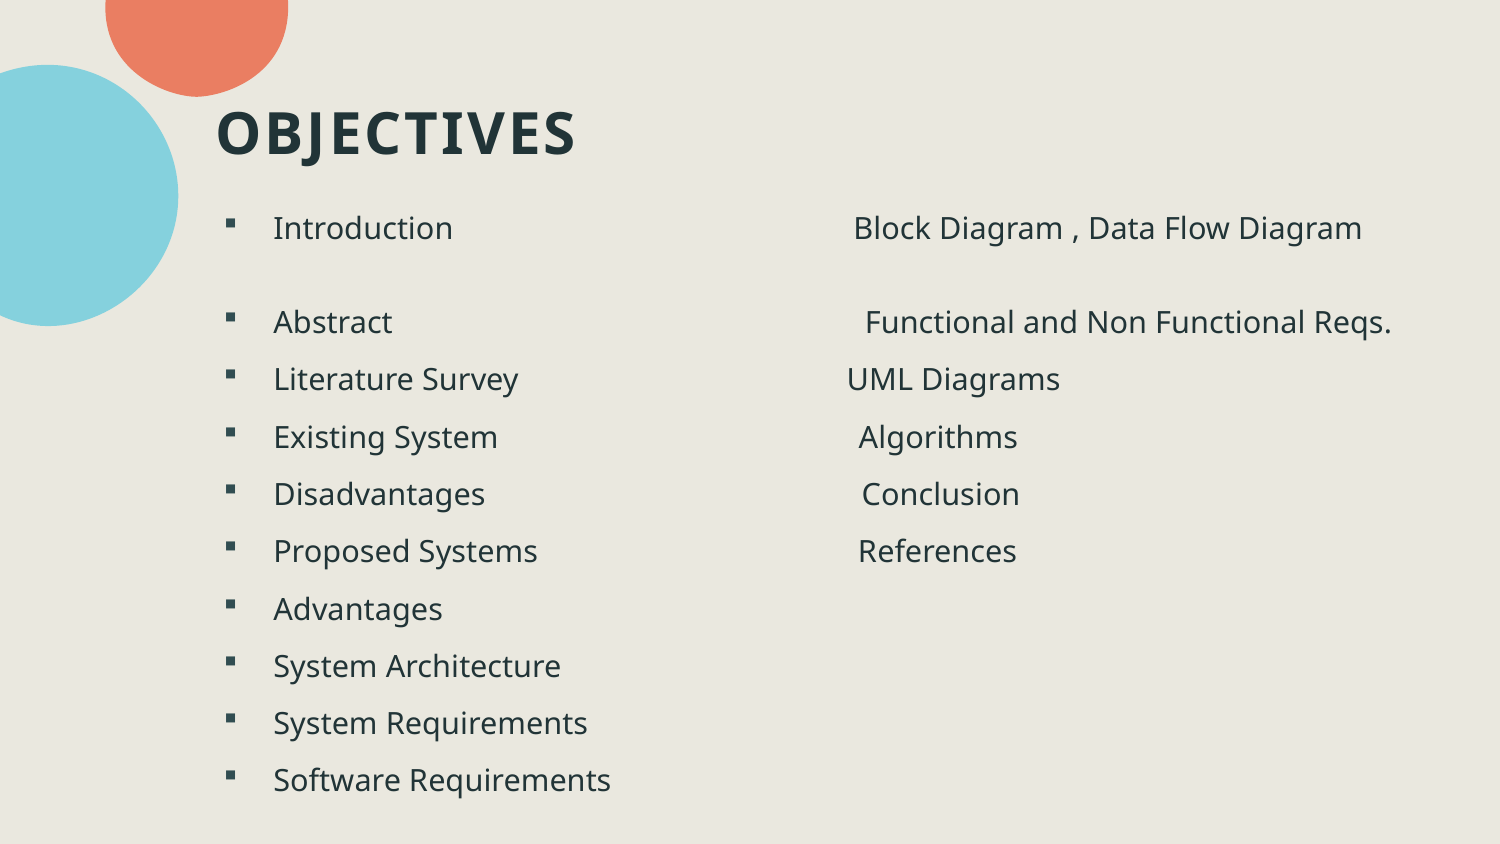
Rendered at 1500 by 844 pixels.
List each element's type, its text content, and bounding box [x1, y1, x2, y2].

title OBJECTIVES [200, 71, 1405, 204]
list Introduction Block Diagram , Data Flow Diagram Abstract Functional and Non Functional Reqs. Literature Survey UML Diagrams Existing System Algorithms Disadvantages Conclusion Proposed Systems References Advantages System Architecture System Requirements Software Requirements [208, 201, 1414, 815]
